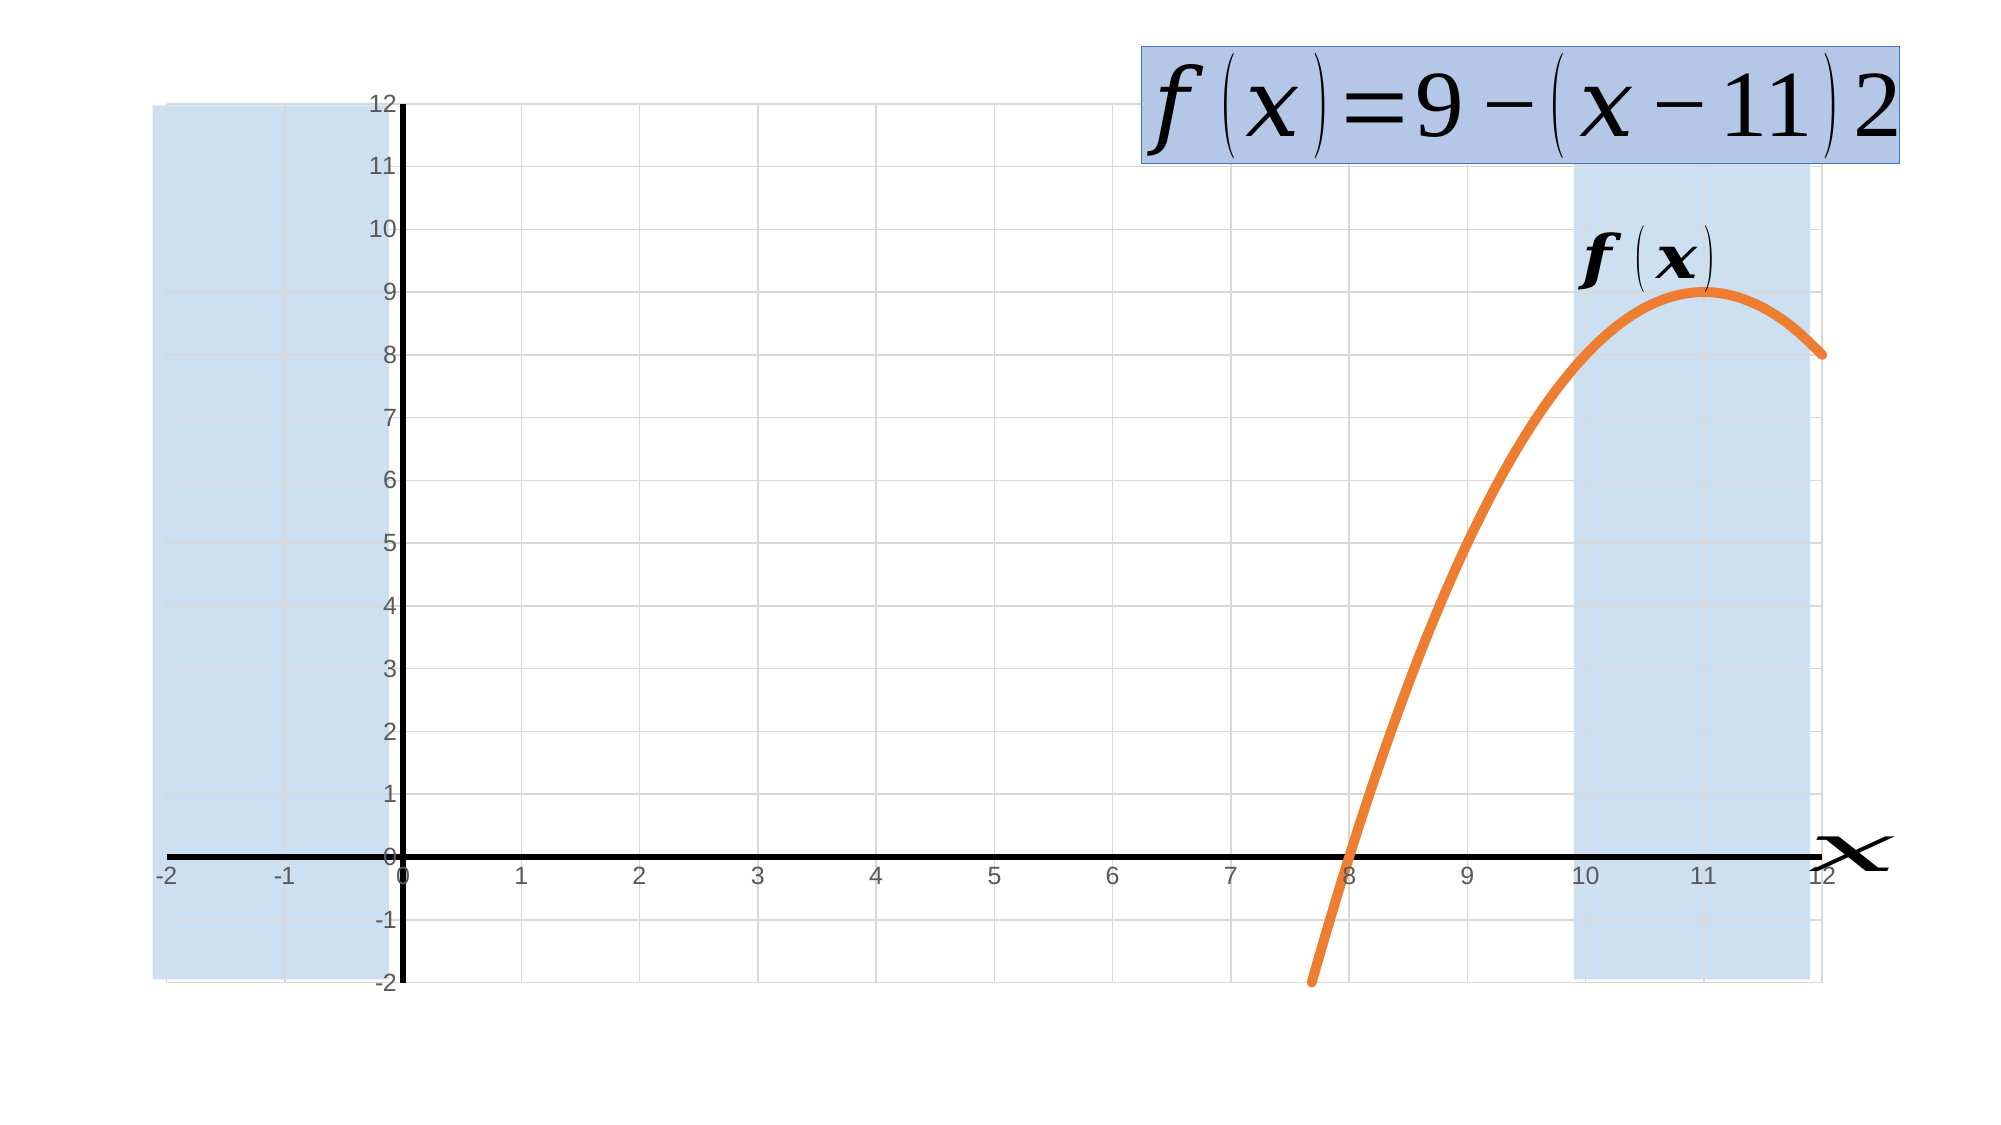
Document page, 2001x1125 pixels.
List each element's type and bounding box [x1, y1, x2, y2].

chart [44, 46, 1842, 1125]
